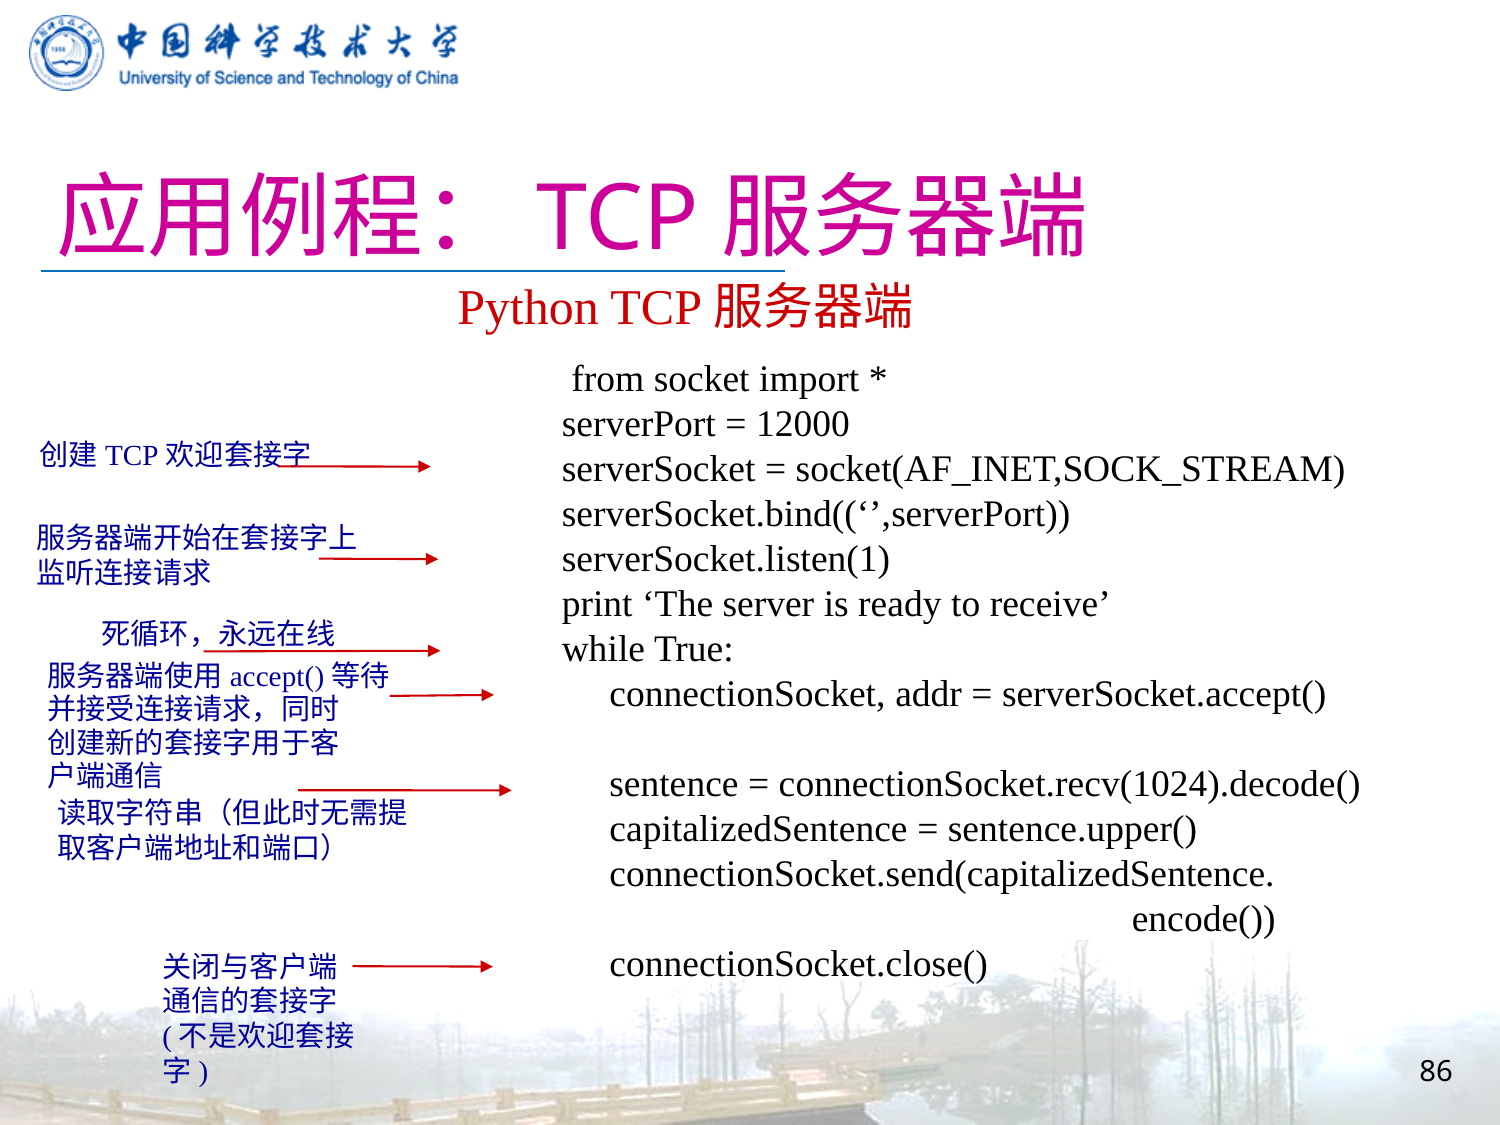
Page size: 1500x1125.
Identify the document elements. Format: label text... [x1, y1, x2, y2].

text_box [42, 786, 512, 873]
text_box Python TCP服务器端 [442, 267, 929, 342]
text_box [32, 651, 495, 802]
slide_number 86 [1154, 1023, 1468, 1100]
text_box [24, 429, 445, 481]
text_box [147, 940, 494, 1062]
text_box from socket import * serverPort = 12000 serverSocket = socket(AF_INET,SOCK_STREAM) serverSocket.bind((‘’,serverPort)) serverSocket.listen(1) print ‘The server is ready to receive’ while True: connectionSocket, addr = serverSocket.accept() sentence = connectionSocket.recv(1024).decode() capitalizedSentence = sentence.upper() connectionSocket.send(capitalizedSentence. encode()) connectionSocket.close() [547, 346, 1377, 992]
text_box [86, 609, 441, 650]
picture [29, 15, 461, 91]
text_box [21, 511, 439, 599]
title 应用例程：TCP服务器端 [40, 34, 1468, 276]
text_box [0, 940, 1500, 1125]
